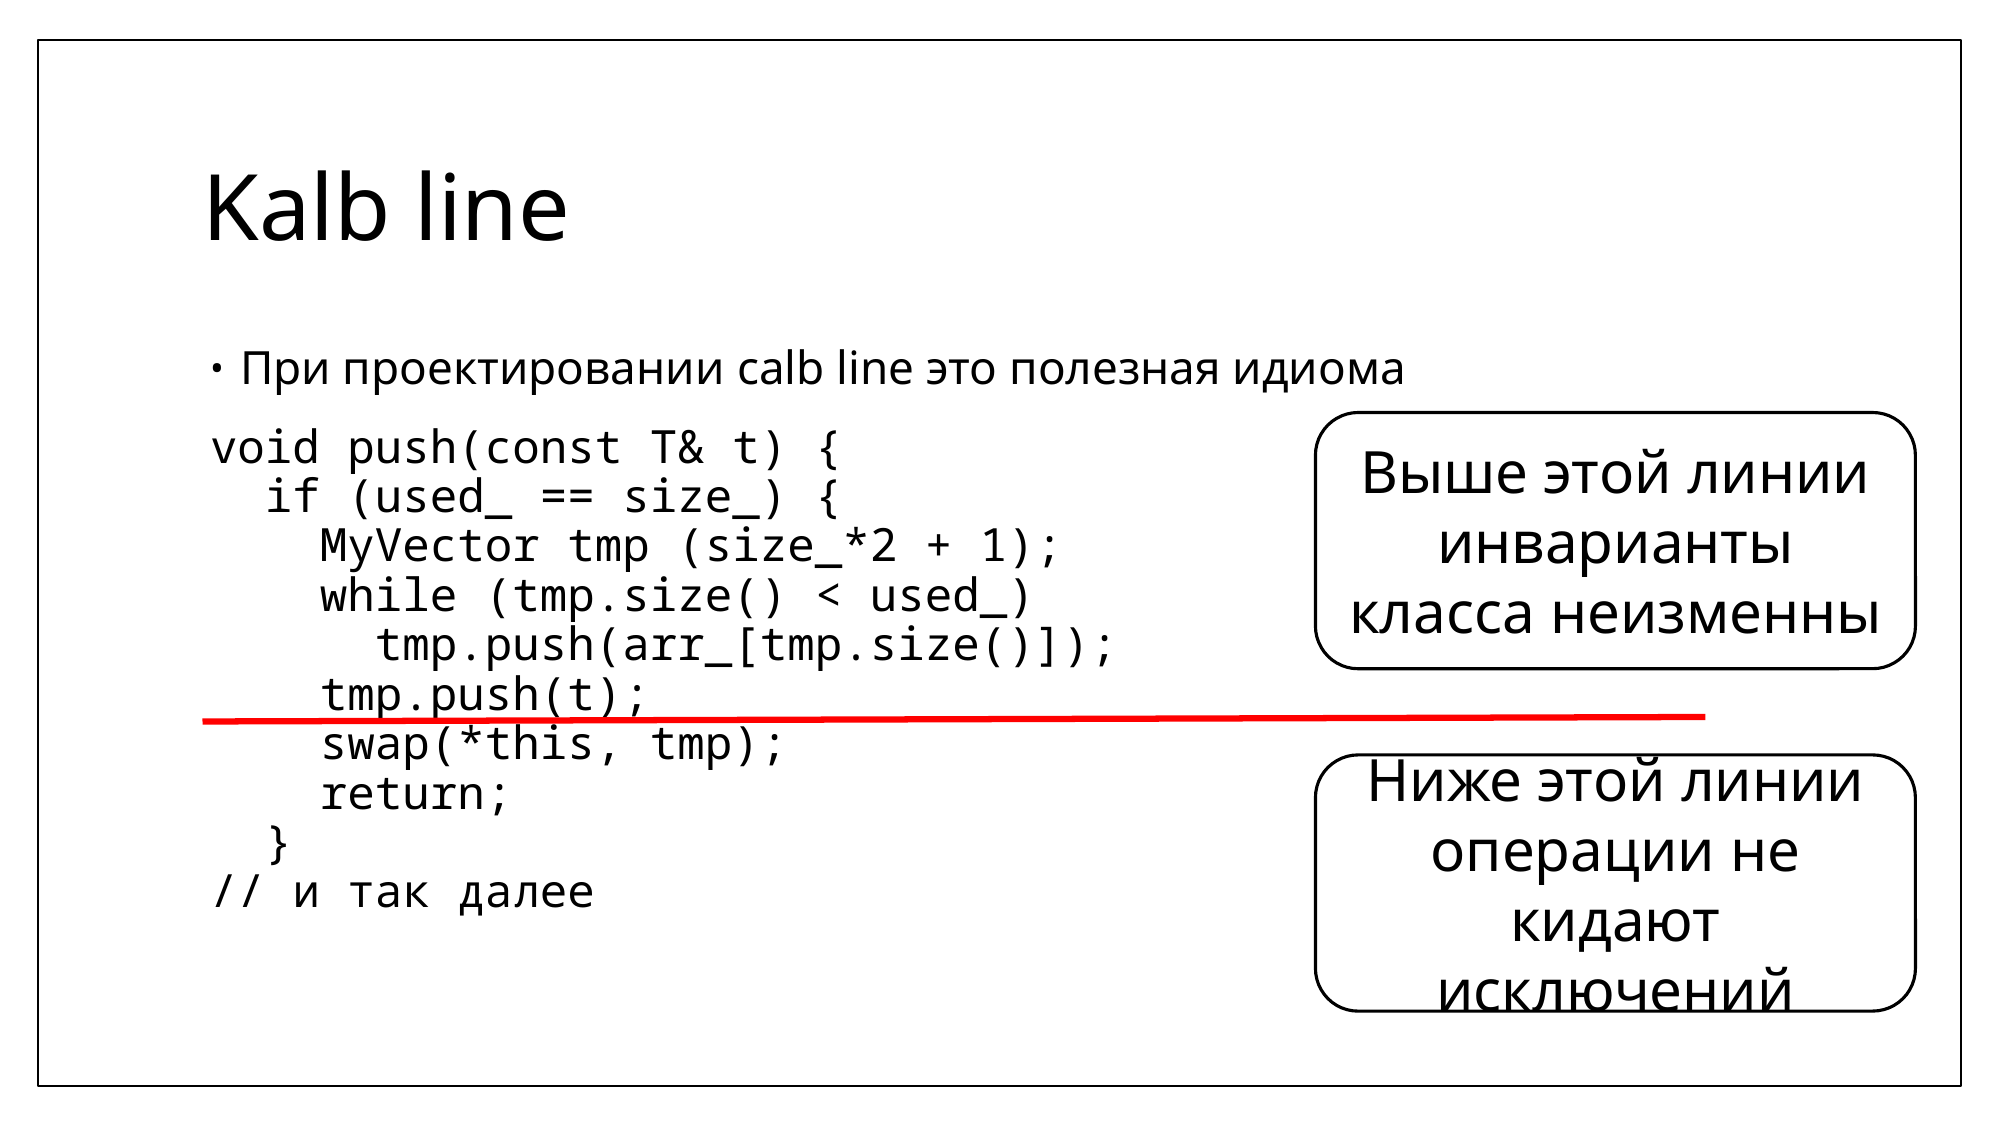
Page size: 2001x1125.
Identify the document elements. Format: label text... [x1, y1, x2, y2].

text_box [202, 716, 1706, 722]
text_box Выше этой линии инварианты класса неизменны [1313, 410, 1918, 671]
text_box Ниже этой линии операции не кидают исключений [1313, 753, 1918, 1013]
title Kalb line [187, 99, 1808, 323]
list При проектировании calb line это полезная идиома void push(const T& t) { if (used_ == size_) { MyVector tmp (size_*2 + 1); while (tmp.size() < used_) tmp.push(arr_[tmp.size()]); tmp.push(t); swap(*this, tmp); return; } // и так далее [187, 337, 1808, 1000]
